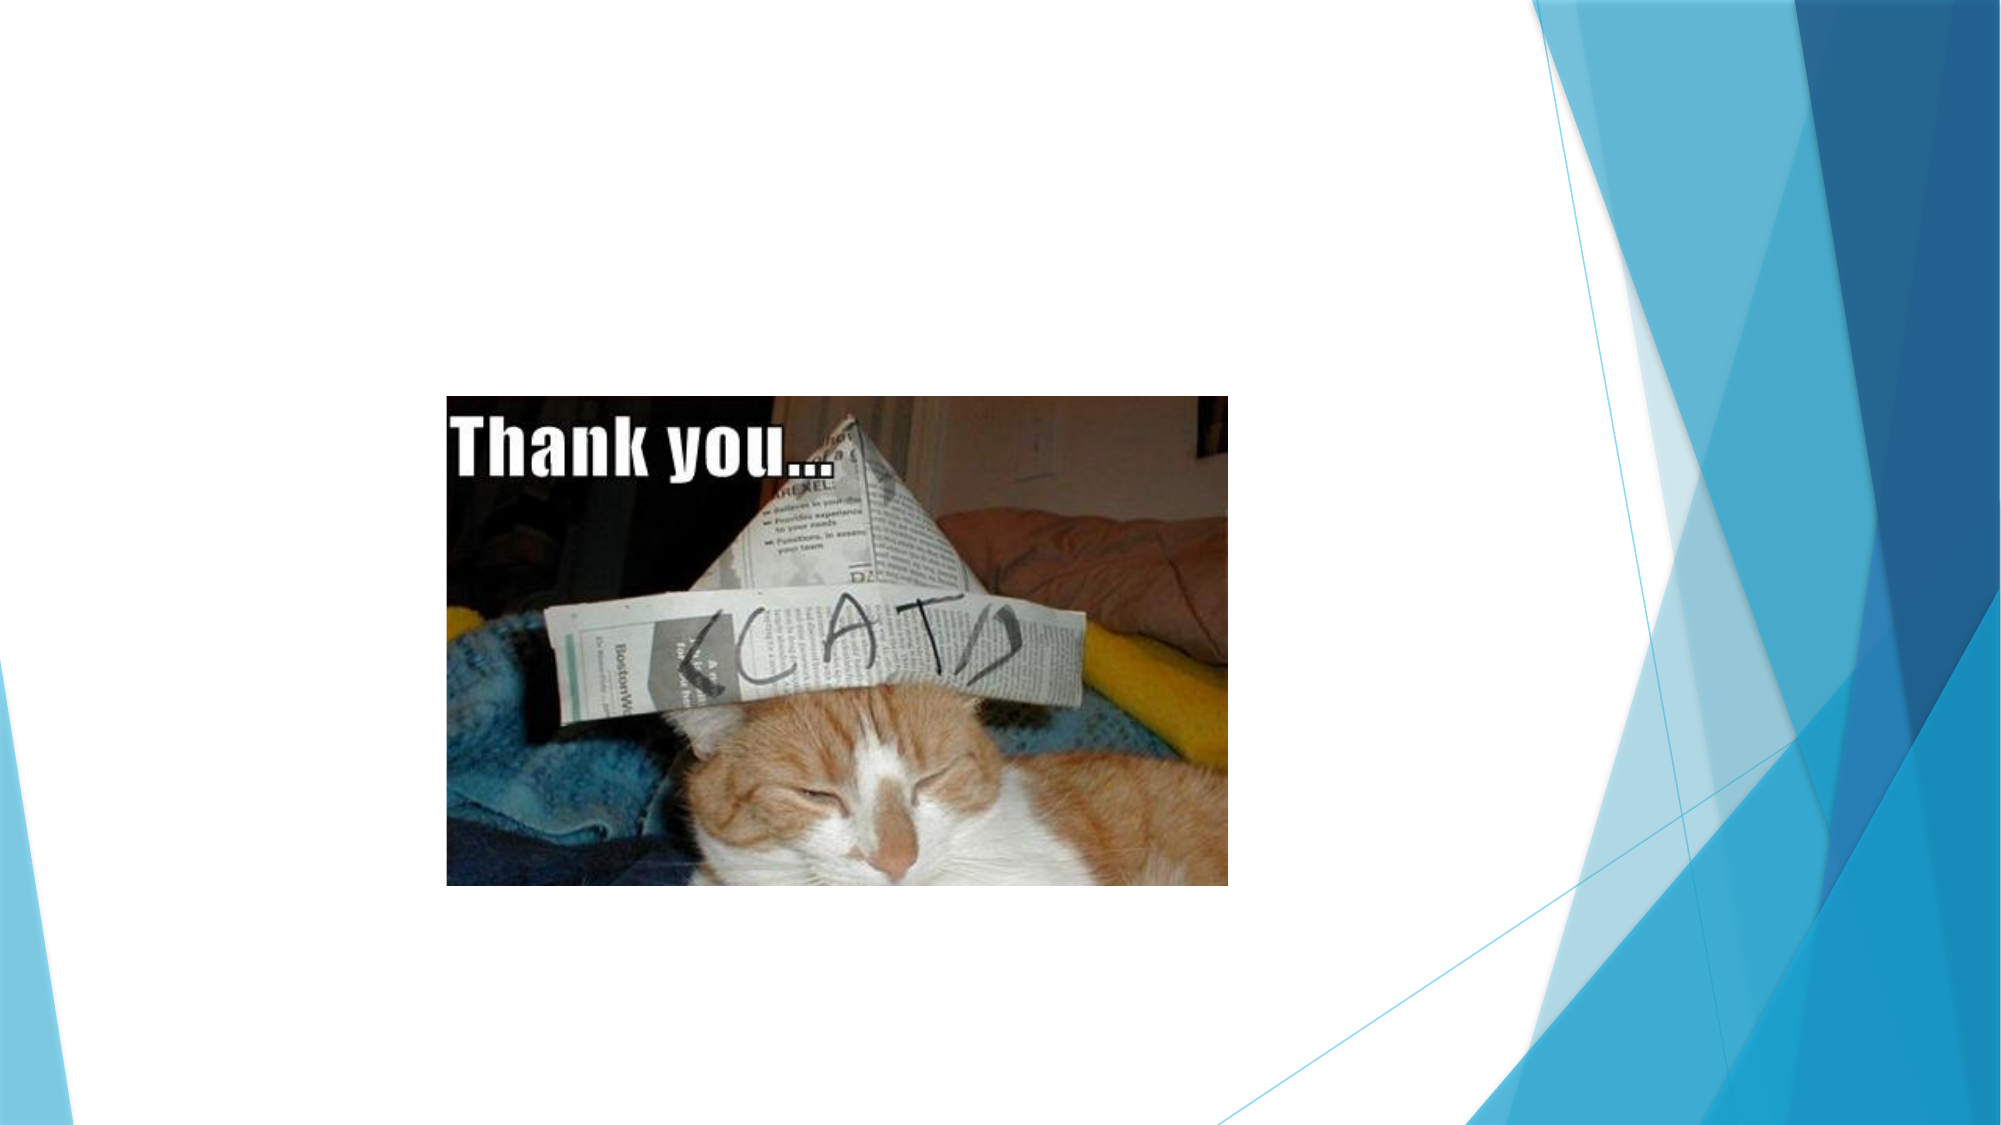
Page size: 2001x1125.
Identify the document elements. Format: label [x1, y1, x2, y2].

picture [446, 395, 1229, 886]
